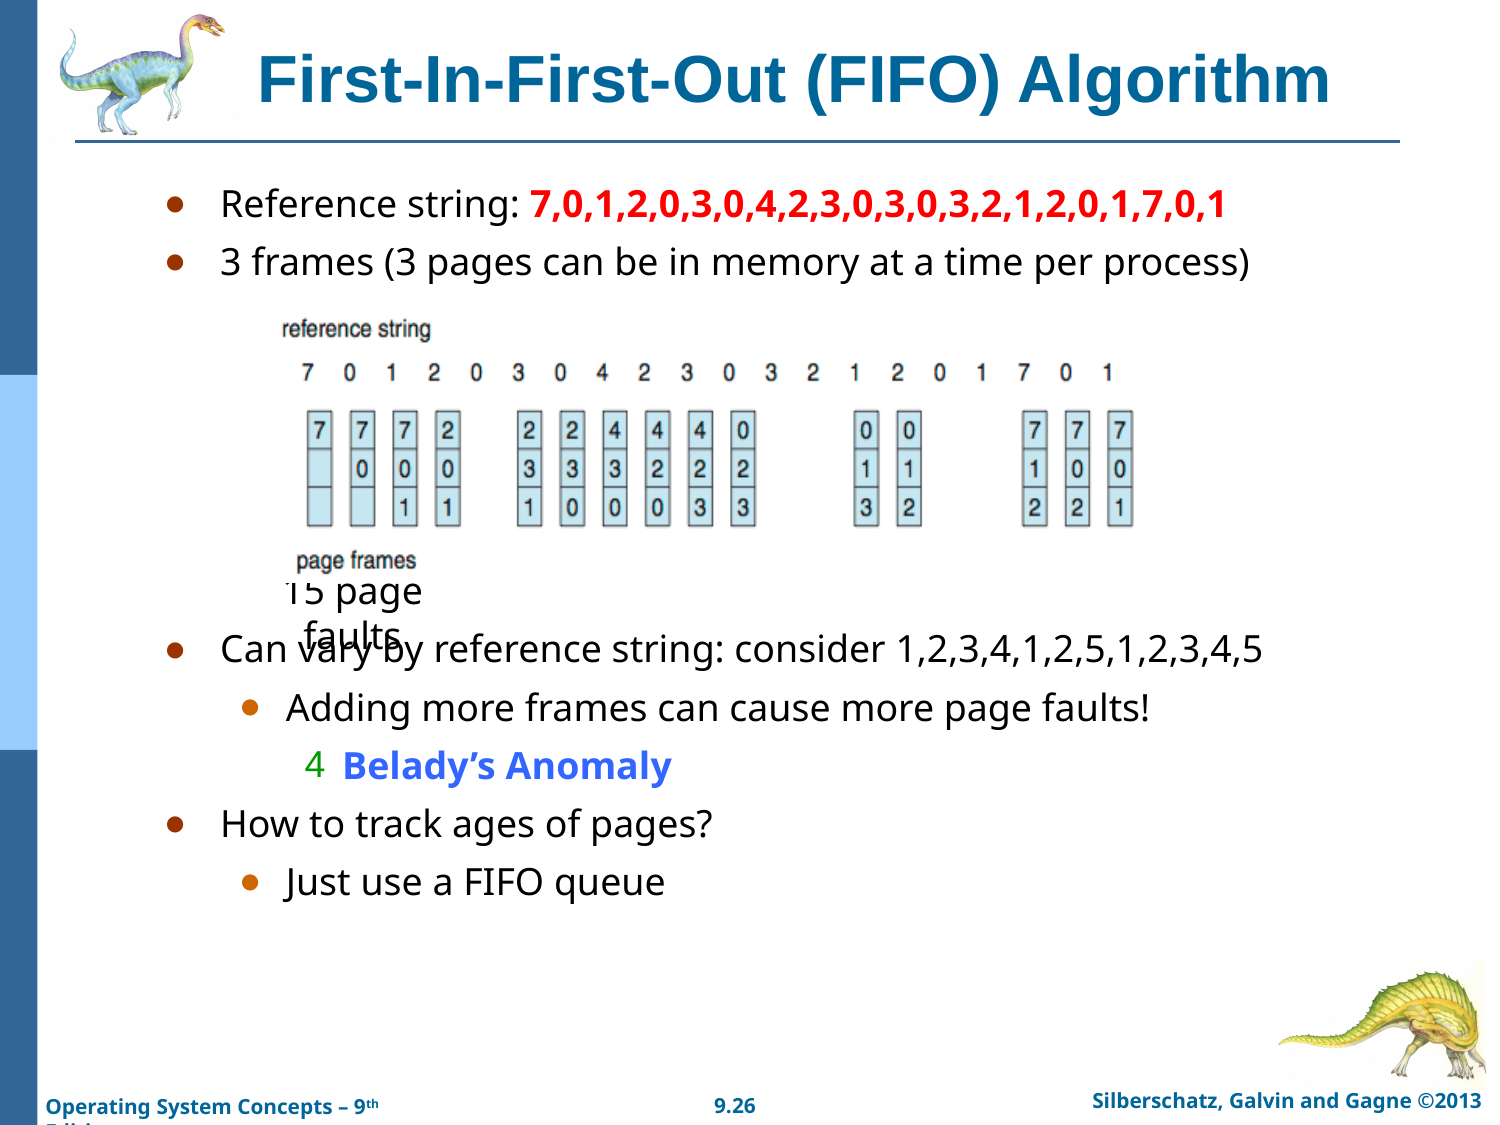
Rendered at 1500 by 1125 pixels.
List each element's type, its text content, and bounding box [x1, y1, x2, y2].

title First-In-First-Out (FIFO) Algorithm [154, 28, 1438, 124]
picture [276, 303, 1151, 583]
picture [46, 0, 243, 149]
text_box 15 page faults [218, 559, 487, 665]
list Reference string: 7,0,1,2,0,3,0,4,2,3,0,3,0,3,2,1,2,0,1,7,0,1 3 frames (3 pages can be in memory at a time per process) Can vary by reference string: consider 1,2,3,4,1,2,5,1,2,3,4,5 Adding more frames can cause more page faults! Belady’s Anomaly How to track ages of pages? Just use a FIFO queue [148, 172, 1344, 1118]
picture [1344, 959, 1486, 1090]
